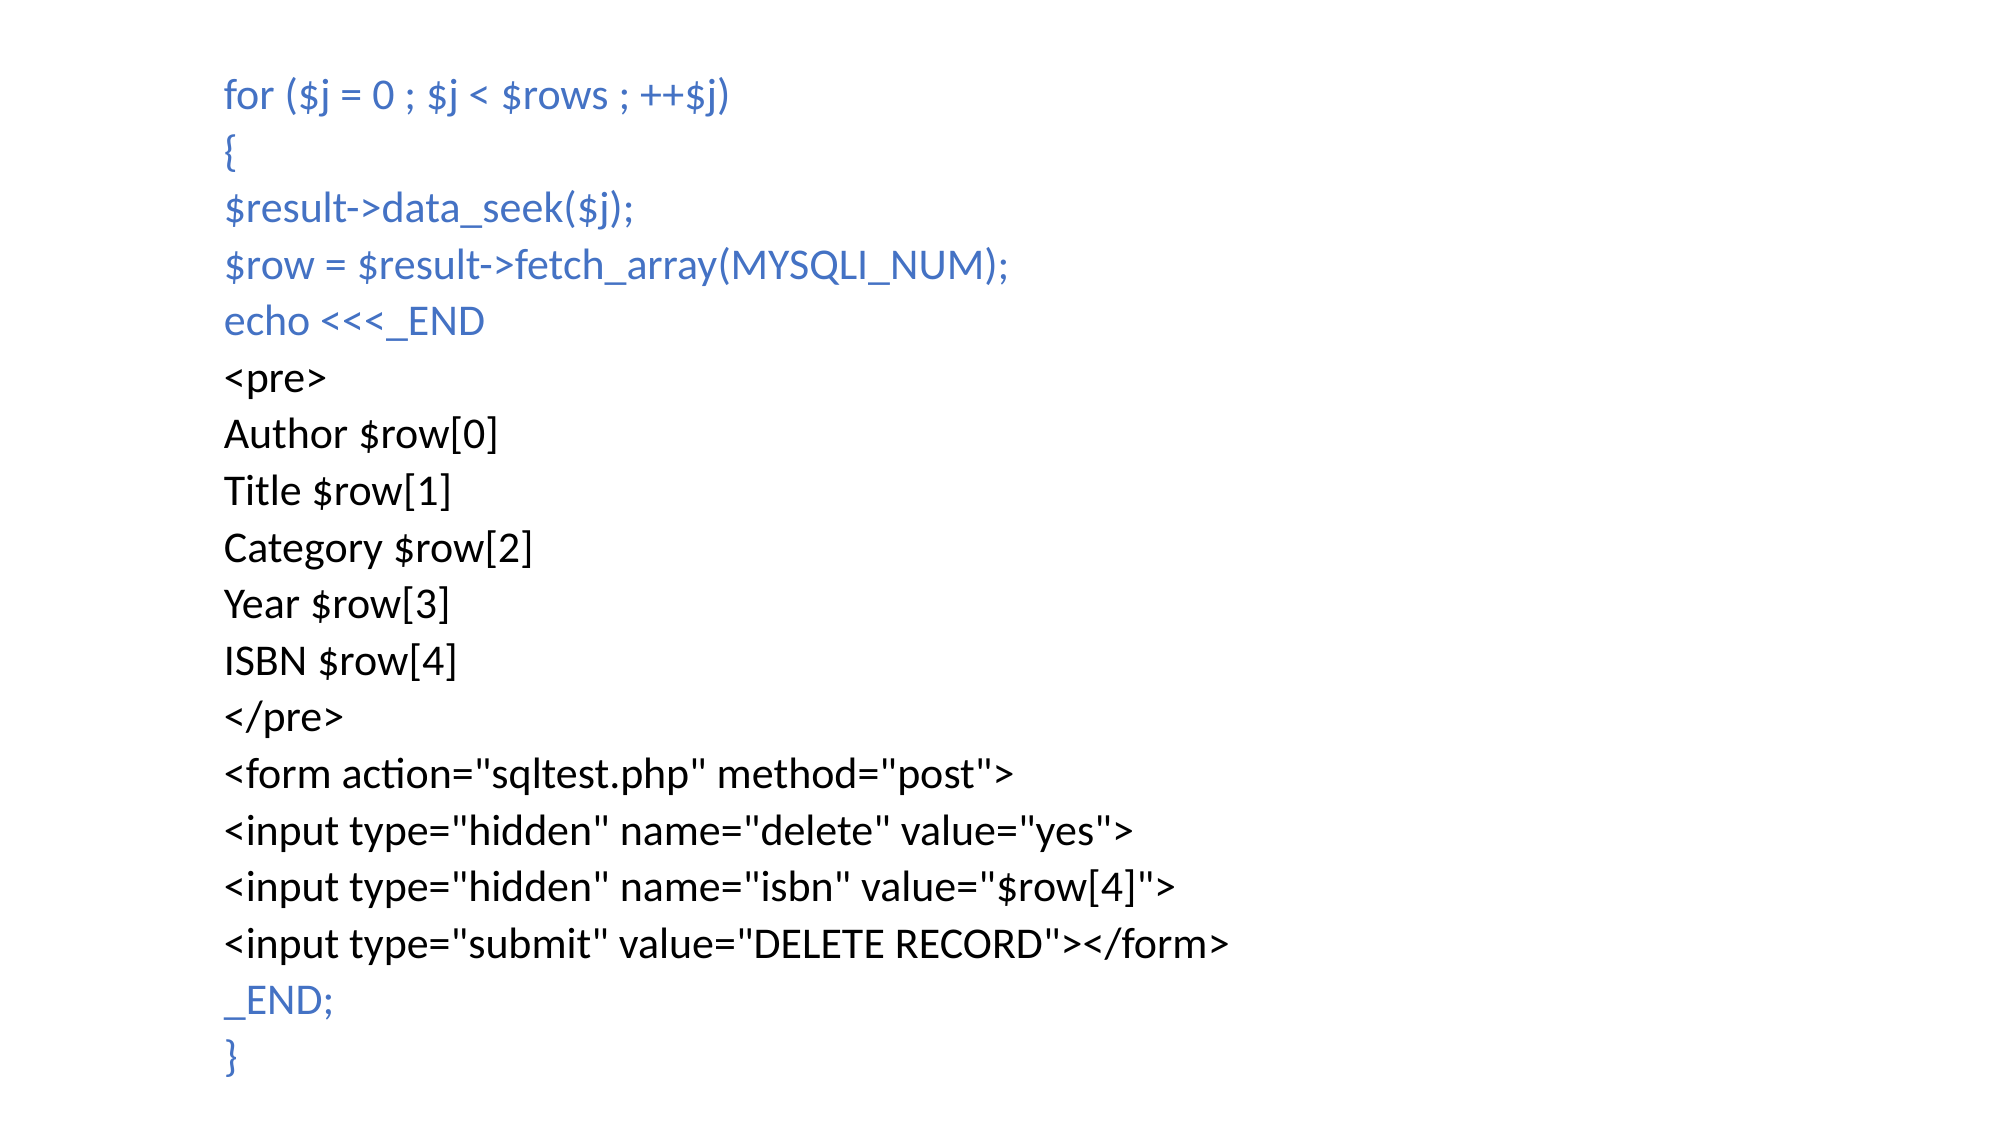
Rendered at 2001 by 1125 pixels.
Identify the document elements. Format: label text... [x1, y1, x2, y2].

list for ($j = 0 ; $j < $rows ; ++$j) { $result->data_seek($j); $row = $result->fetch_array(MYSQLI_NUM); echo <<<_END <pre> Author $row[0] Title $row[1] Category $row[2] Year $row[3] ISBN $row[4] </pre> <form action="sqltest.php" method="post"> <input type="hidden" name="delete" value="yes"> <input type="hidden" name="isbn" value="$row[4]"> <input type="submit" value="DELETE RECORD"></form> _END; } [137, 63, 1863, 1097]
